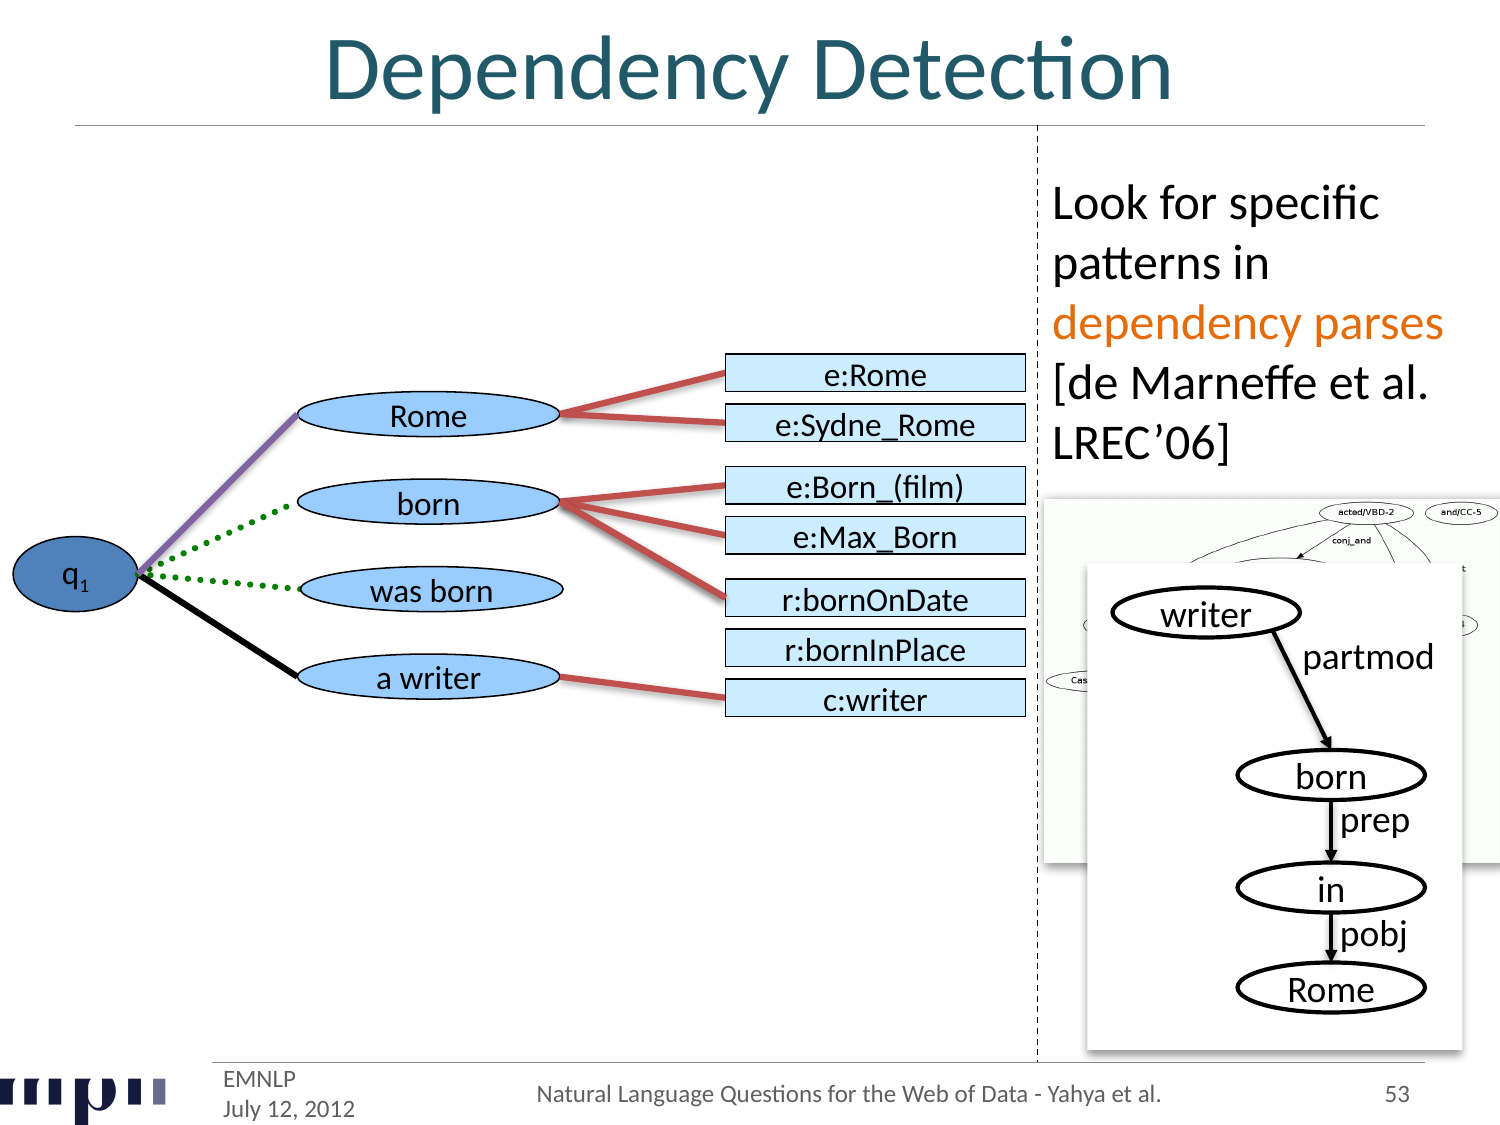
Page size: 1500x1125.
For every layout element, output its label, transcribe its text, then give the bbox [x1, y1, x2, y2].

text_box c:writer [725, 679, 1026, 717]
title Dependency Detection [75, 0, 1425, 125]
text_box born [303, 479, 554, 525]
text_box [562, 586, 726, 650]
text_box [559, 372, 726, 413]
text_box a writer [300, 654, 559, 700]
picture [1044, 499, 1500, 863]
picture [0, 1078, 166, 1125]
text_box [559, 484, 726, 501]
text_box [1087, 562, 1463, 1051]
text_box r:bornOnDate [725, 579, 1026, 617]
text_box e:Born_(film) [725, 466, 1026, 504]
text_box Rome [298, 391, 554, 437]
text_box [559, 676, 726, 699]
text_box r:bornInPlace [725, 629, 1026, 667]
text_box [137, 584, 298, 677]
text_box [559, 501, 726, 536]
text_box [559, 413, 726, 423]
footer Natural Language Questions for the Web of Data - Yahya et al. [440, 1062, 1260, 1123]
text_box q1 [13, 536, 131, 612]
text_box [137, 413, 298, 575]
text_box was born [305, 566, 561, 612]
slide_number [208, 1062, 400, 1123]
slide_number 53 [1299, 1062, 1425, 1123]
text_box e:Sydne_Rome [725, 404, 1026, 442]
text_box Look for specific patterns in dependency parses [de Marneffe et al. LREC’06] [1041, 162, 1475, 478]
text_box e:Rome [725, 354, 1026, 392]
text_box e:Max_Born [725, 516, 1026, 554]
